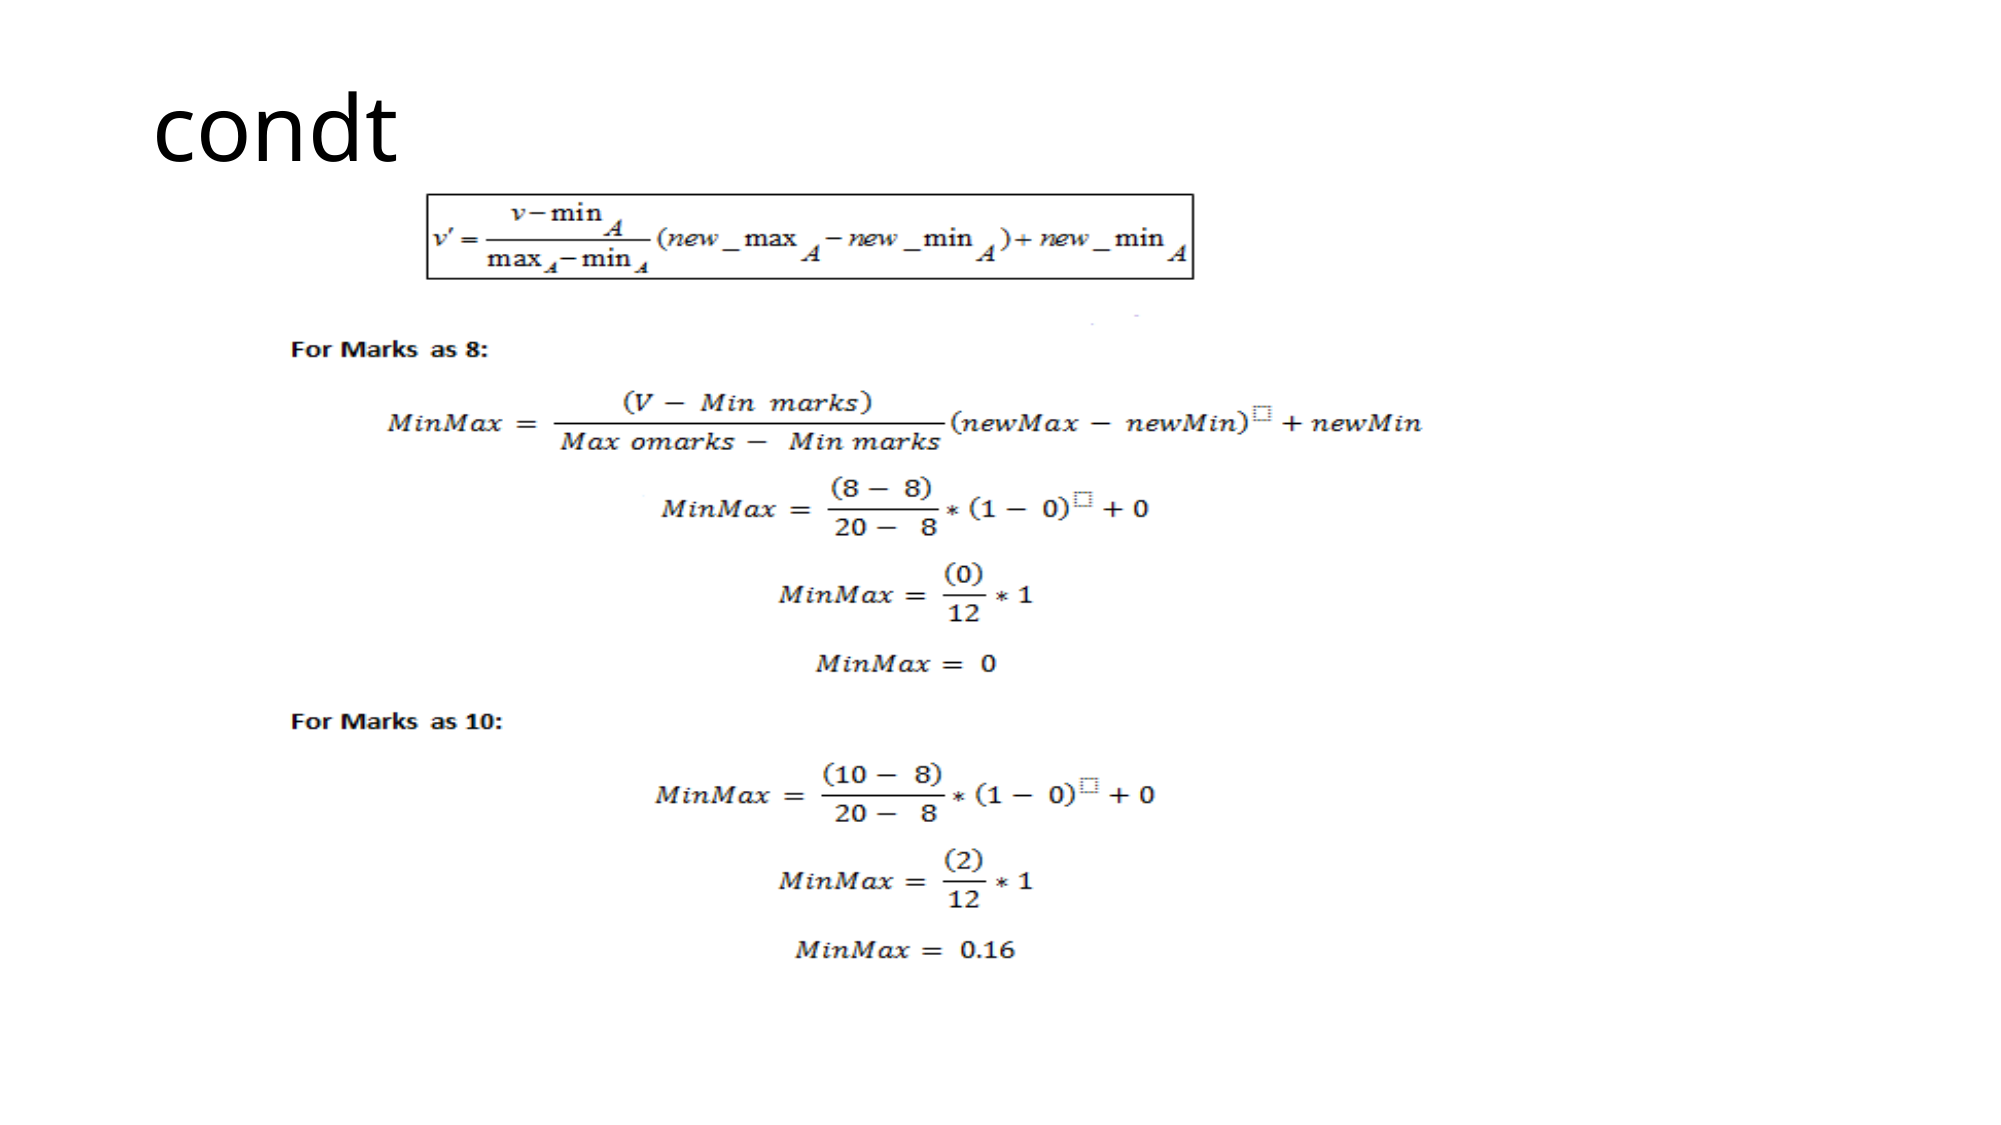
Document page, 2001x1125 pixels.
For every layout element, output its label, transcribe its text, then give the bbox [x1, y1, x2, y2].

picture [255, 189, 1456, 992]
title condt [137, 59, 1863, 204]
